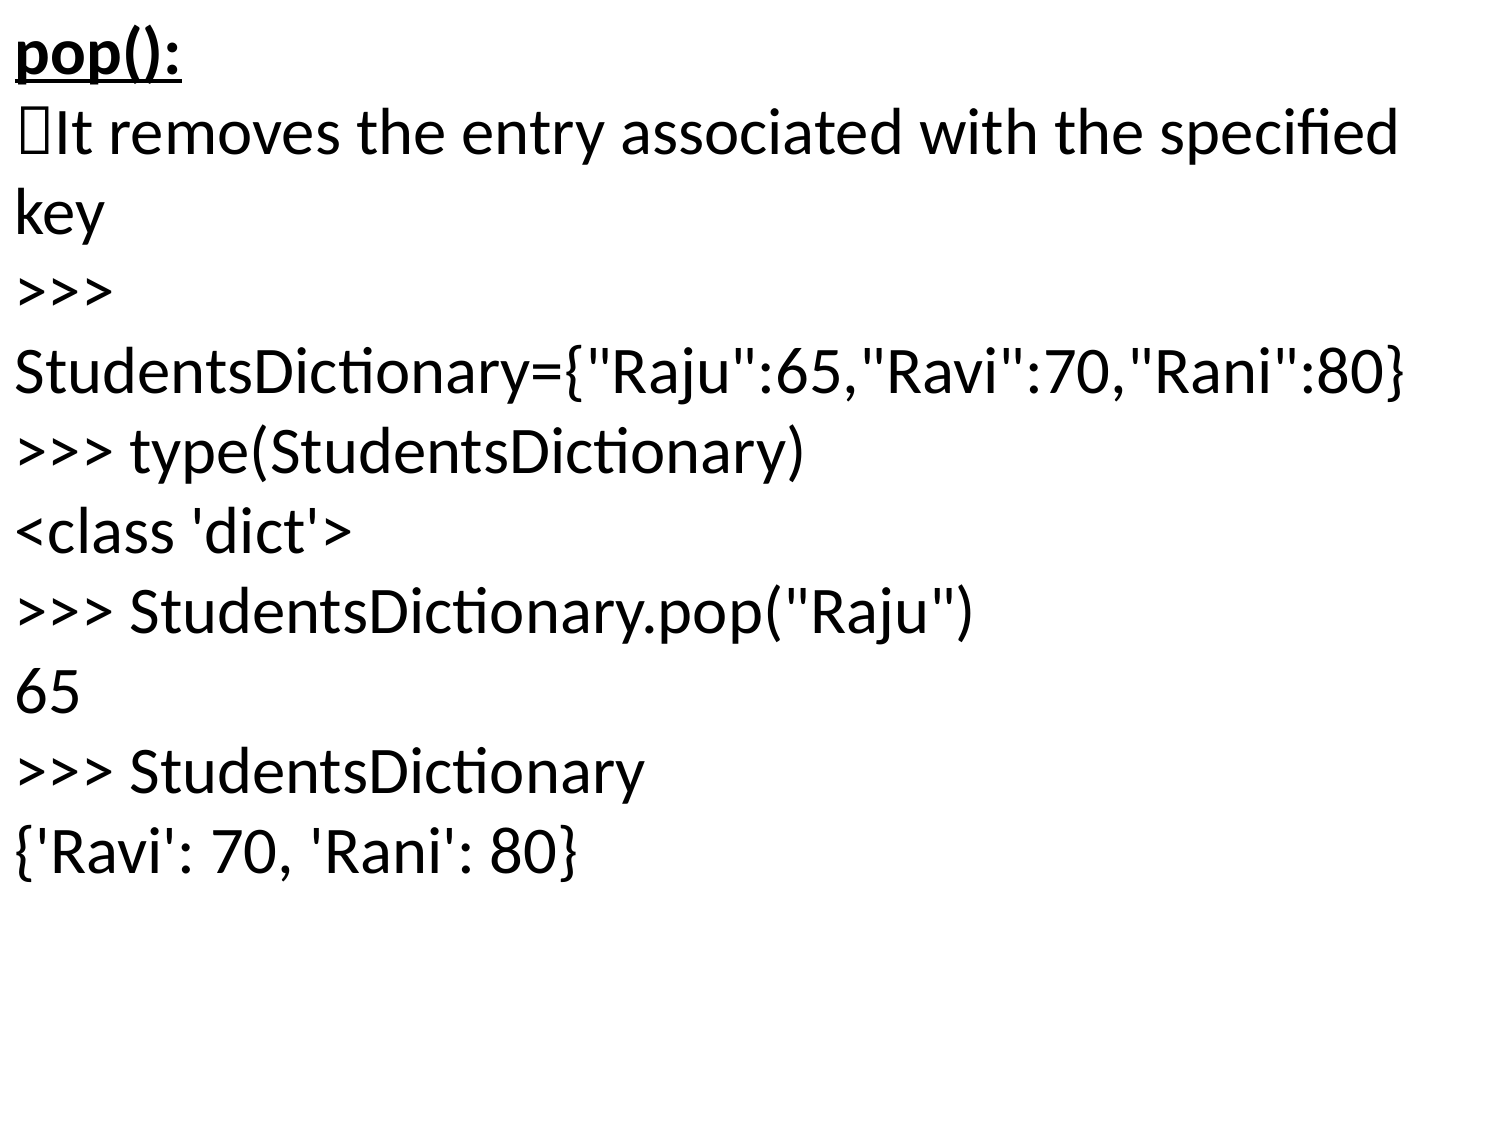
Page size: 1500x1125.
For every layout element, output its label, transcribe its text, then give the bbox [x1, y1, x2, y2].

text_box pop(): It removes the entry associated with the specified key >>> StudentsDictionary={"Raju":65,"Ravi":70,"Rani":80} >>> type(StudentsDictionary) <class 'dict'> >>> StudentsDictionary.pop("Raju") 65 >>> StudentsDictionary {'Ravi': 70, 'Rani': 80} [0, 0, 1500, 895]
